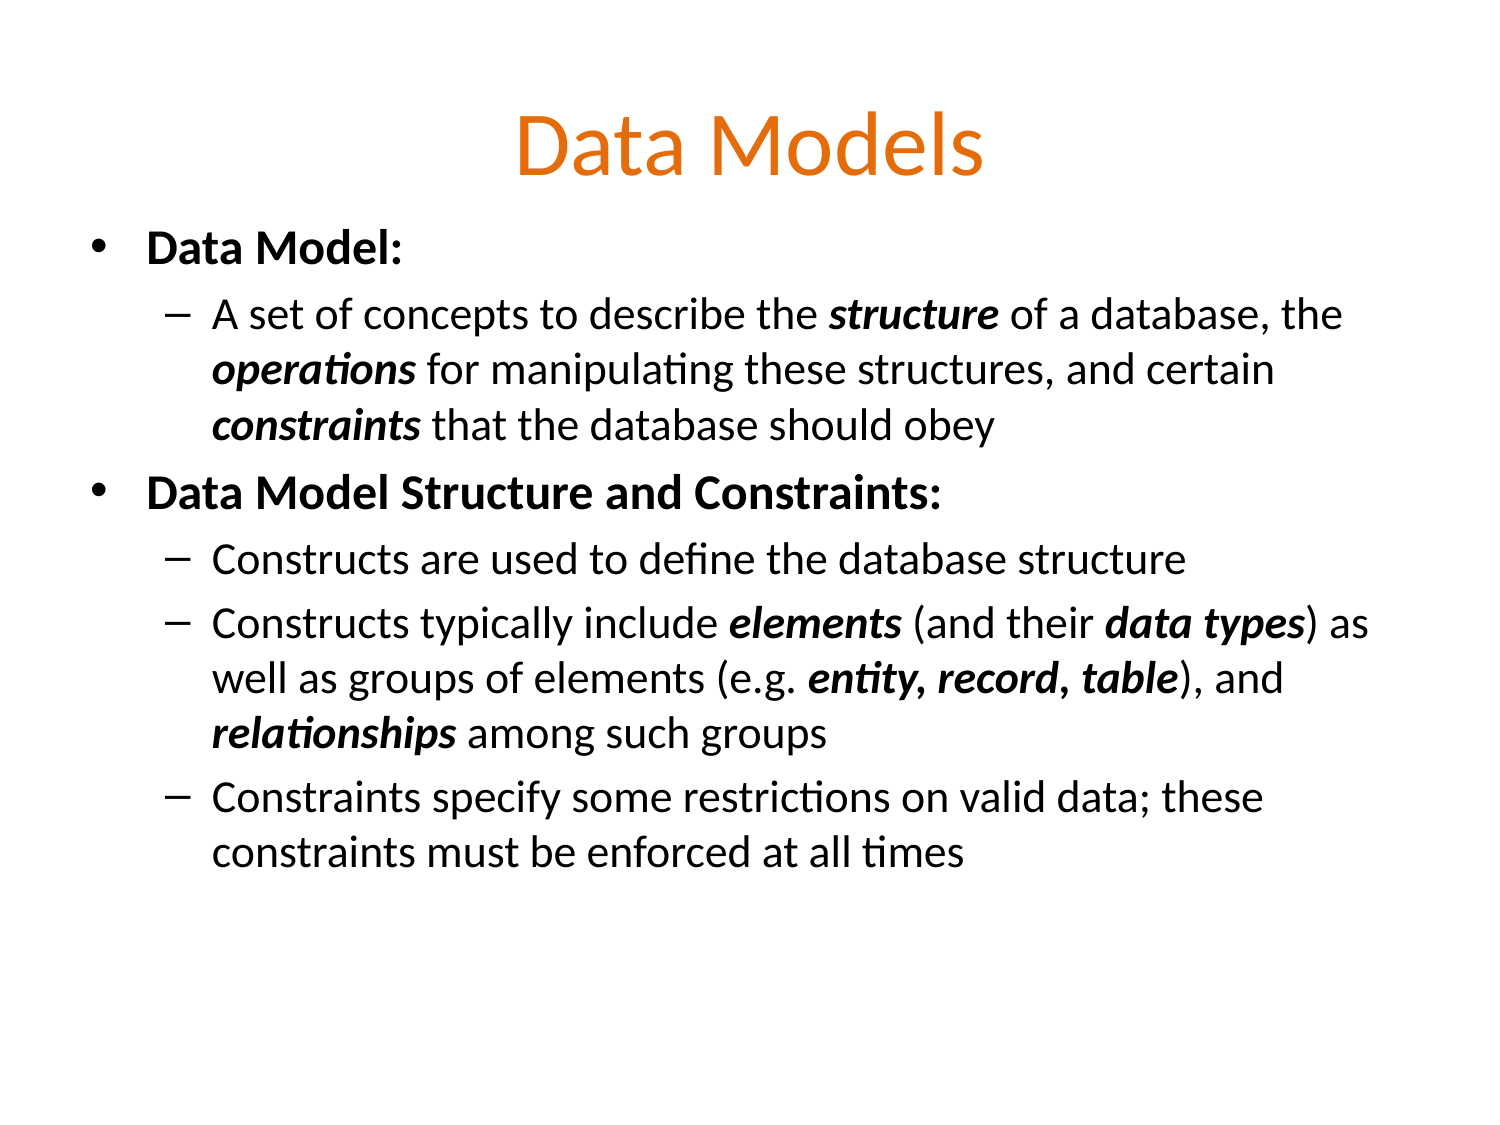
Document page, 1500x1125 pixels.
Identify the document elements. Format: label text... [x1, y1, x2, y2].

list Data Model: A set of concepts to describe the structure of a database, the operations for manipulating these structures, and certain constraints that the database should obey Data Model Structure and Constraints: Constructs are used to define the database structure Constructs typically include elements (and their data types) as well as groups of elements (e.g. entity, record, table), and relationships among such groups Constraints specify some restrictions on valid data; these constraints must be enforced at all times [75, 207, 1425, 975]
title Data Models [75, 45, 1425, 207]
